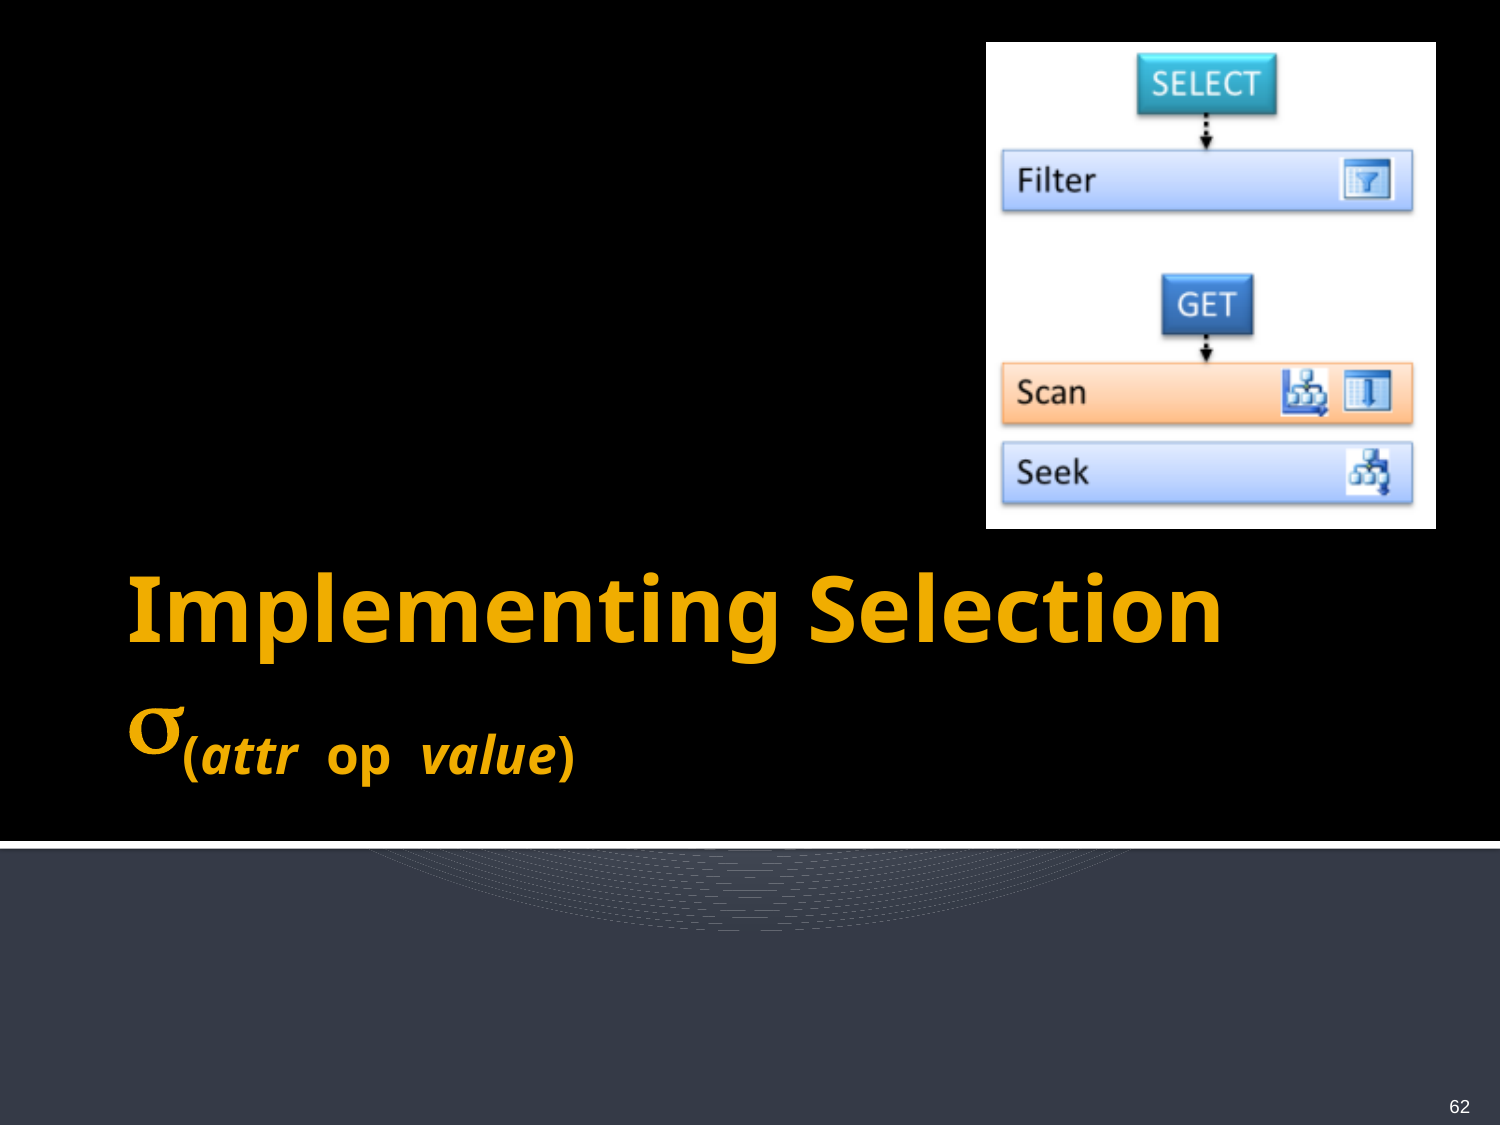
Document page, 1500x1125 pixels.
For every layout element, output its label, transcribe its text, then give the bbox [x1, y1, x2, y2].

title Implementing Selection (attr op value) [112, 550, 1438, 825]
picture [986, 42, 1436, 529]
slide_number 62 [1364, 1072, 1486, 1118]
